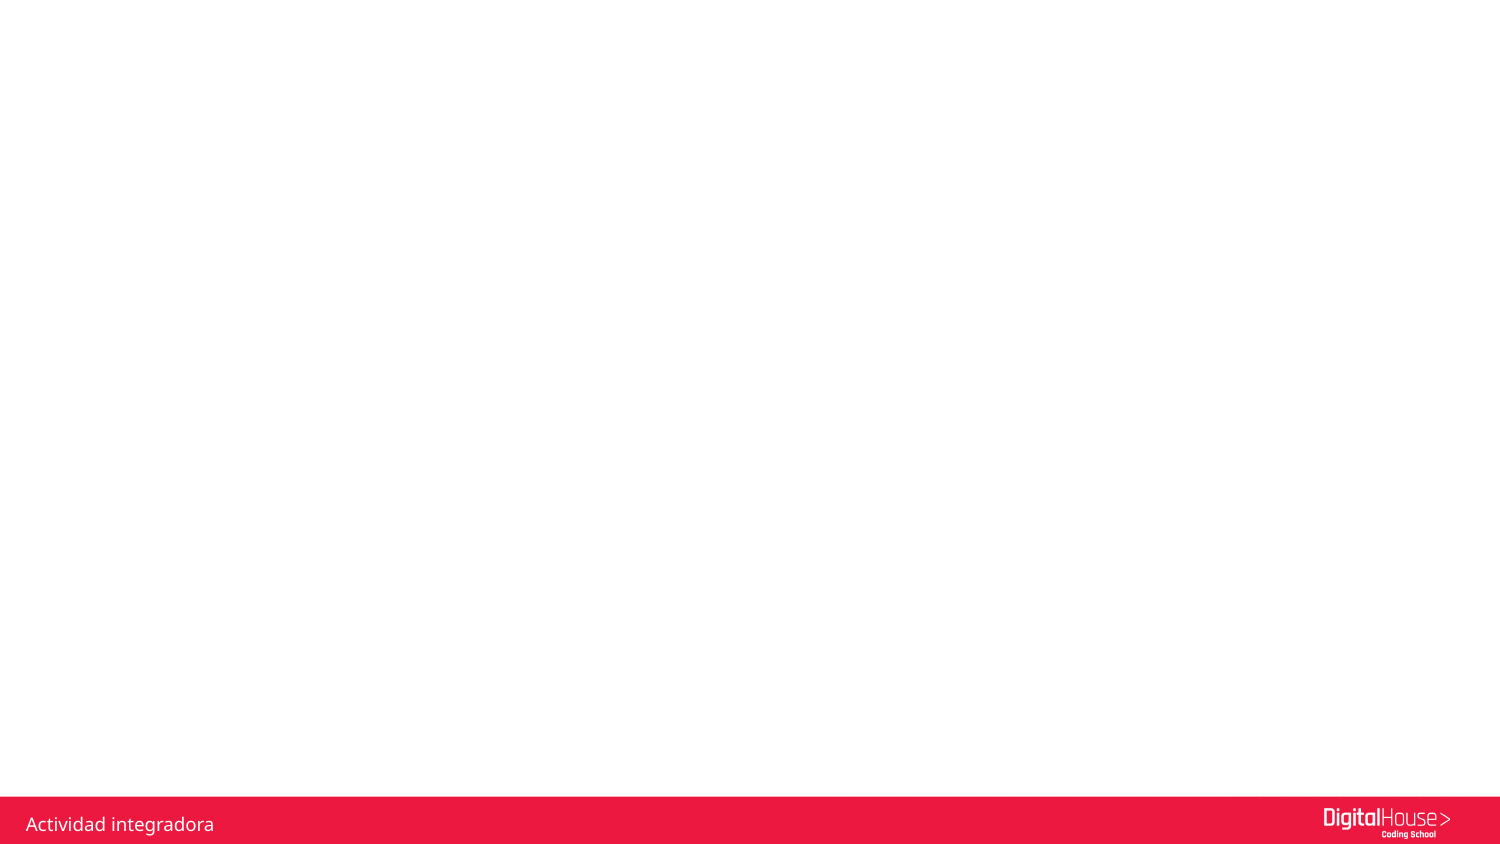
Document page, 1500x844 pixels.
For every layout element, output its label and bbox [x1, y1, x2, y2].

picture [1324, 808, 1450, 839]
